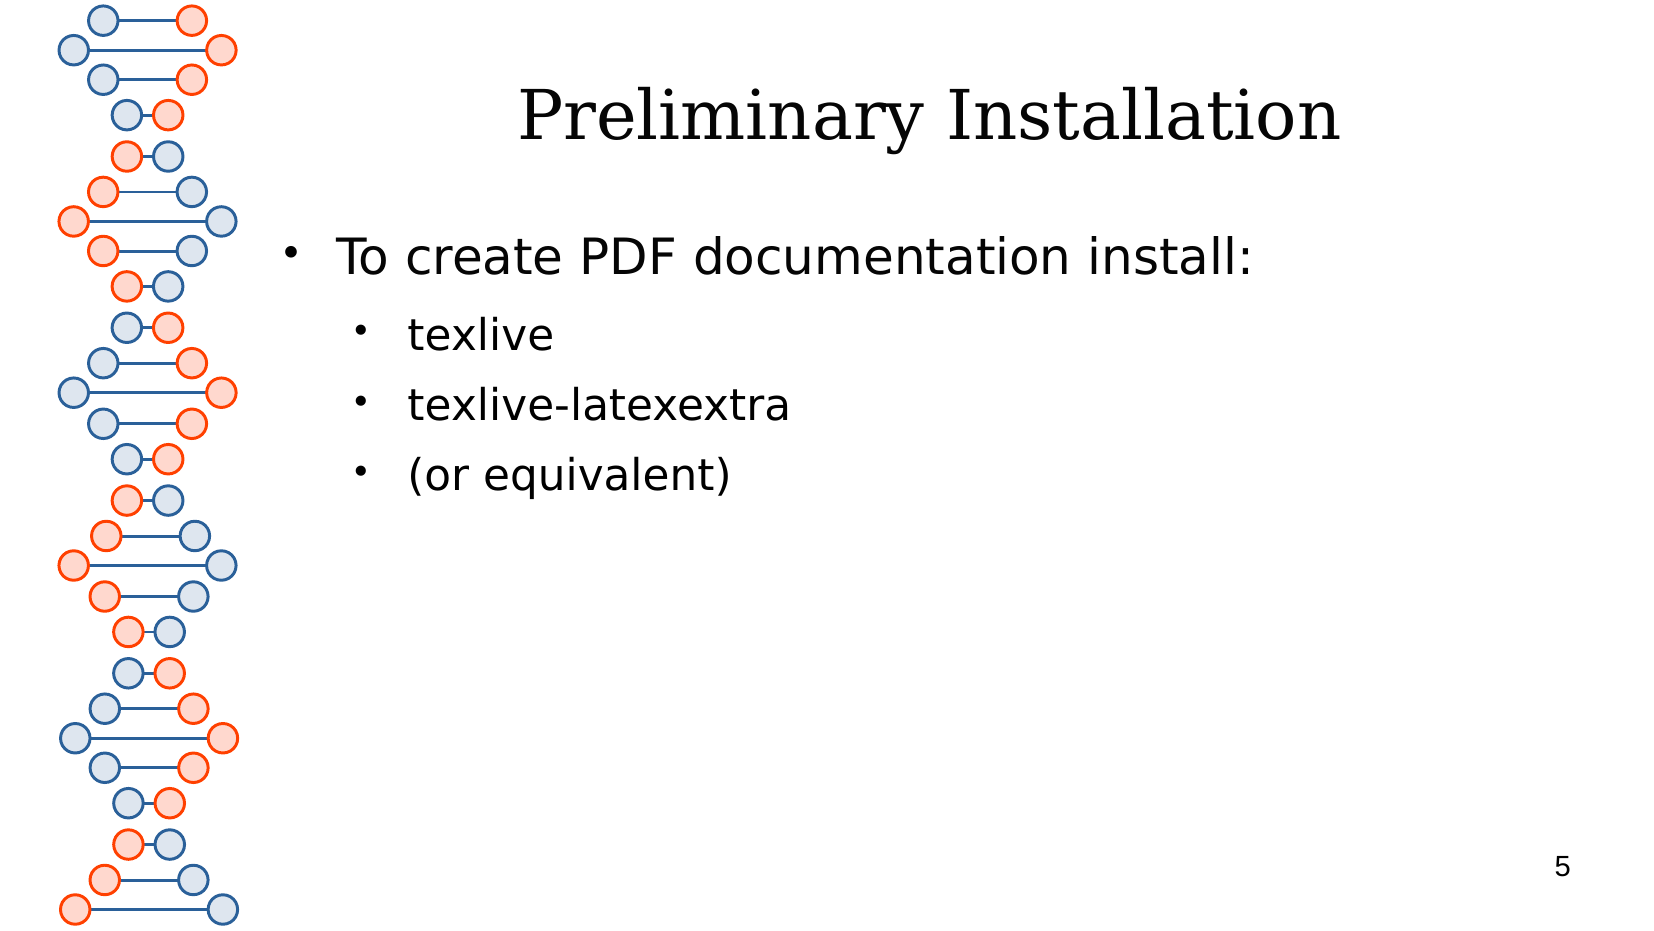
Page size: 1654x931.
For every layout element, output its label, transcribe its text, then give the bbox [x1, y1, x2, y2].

list To create PDF documentation install: texlive texlive-latexextra (or equivalent) [265, 224, 1595, 764]
title Preliminary Installation [265, 35, 1595, 189]
slide_number 5 [1185, 847, 1571, 912]
